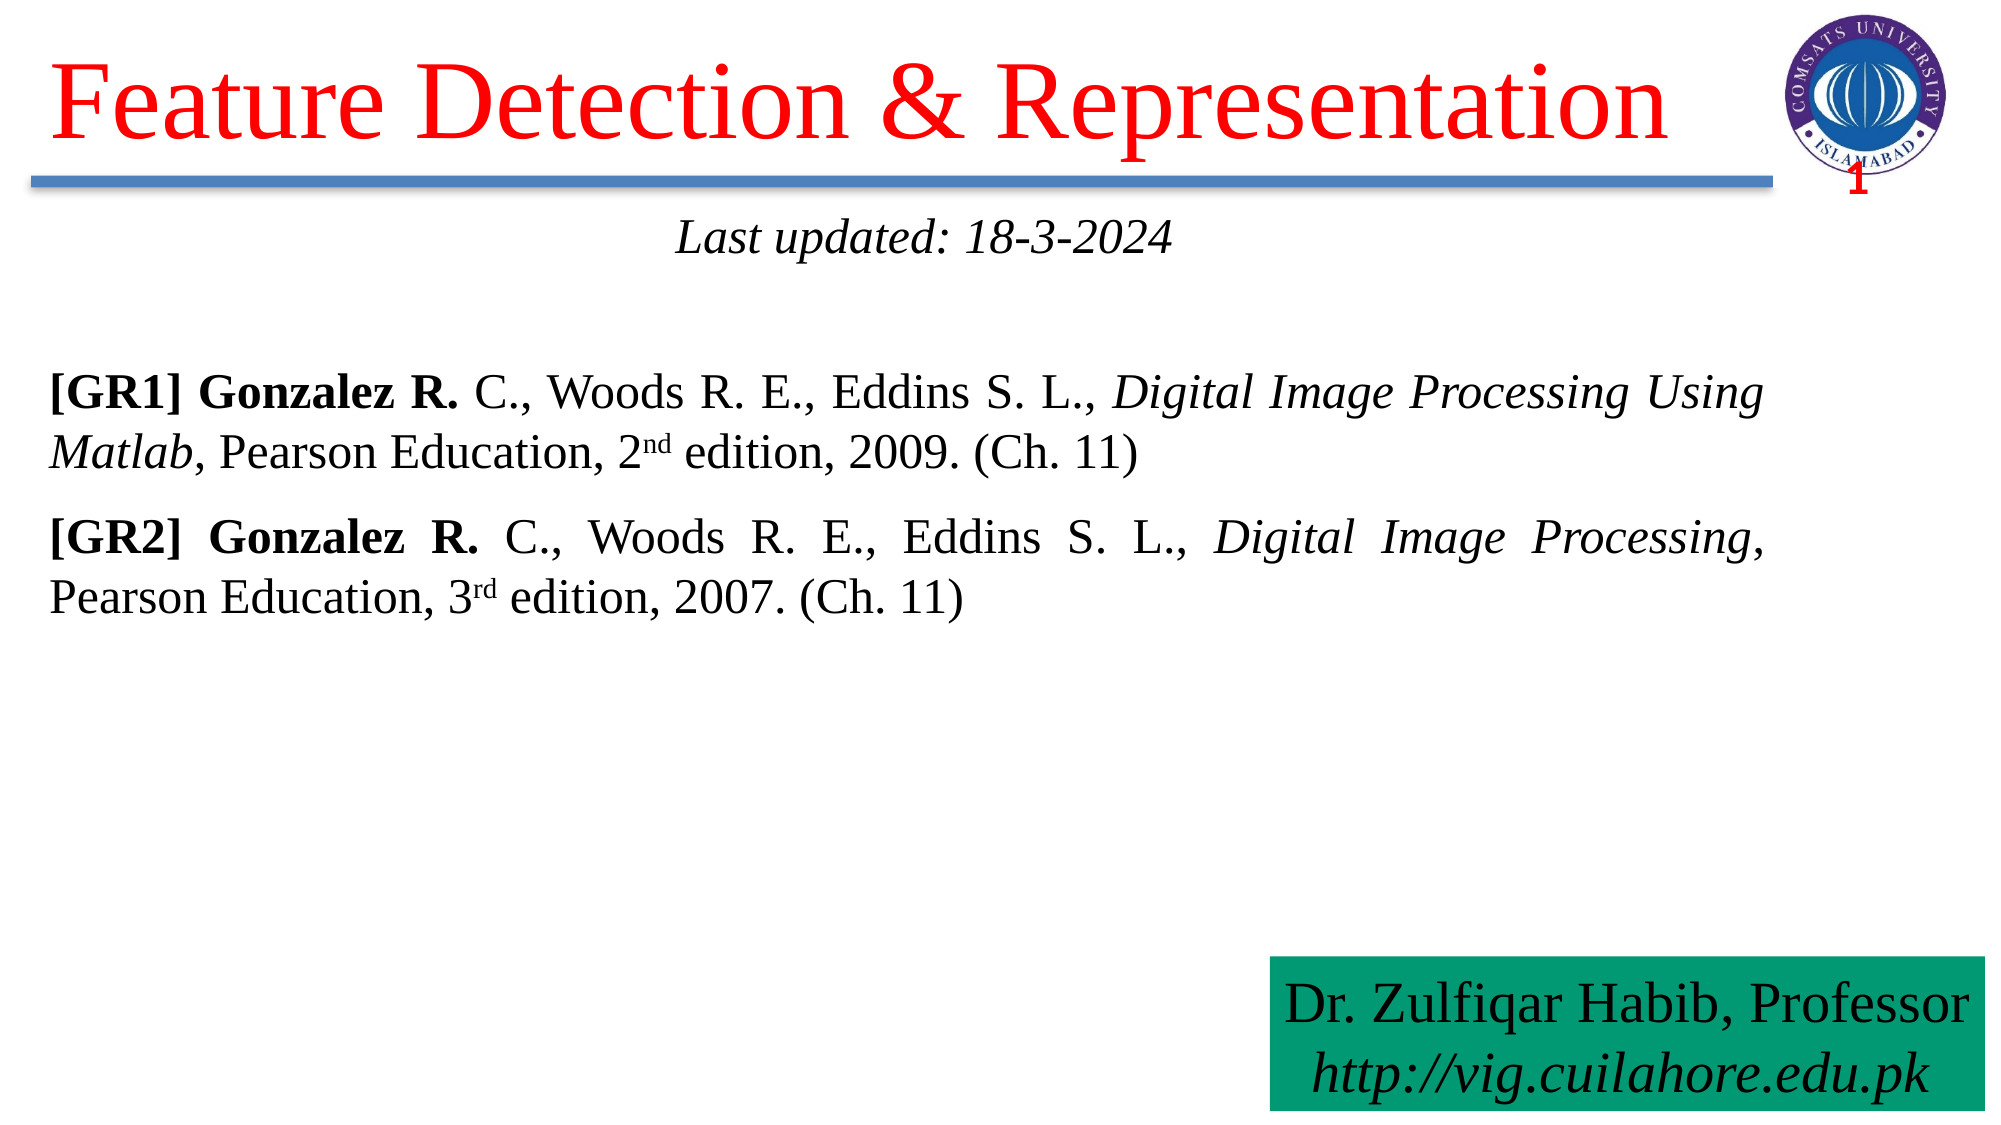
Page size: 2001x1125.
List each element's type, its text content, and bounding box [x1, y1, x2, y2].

text_box Dr. Zulfiqar Habib, Professor http://vig.cuilahore.edu.pk [1269, 956, 1985, 1112]
title Feature Detection & Representation [34, 23, 1750, 164]
picture [1773, 1, 1957, 188]
text_box Last updated: 18-3-2024 [660, 196, 1189, 271]
text_box [GR1] Gonzalez R. C., Woods R. E., Eddins S. L., Digital Image Processing Using Matlab, Pearson Education, 2nd edition, 2009. (Ch. 11) [GR2] Gonzalez R. C., Woods R. E., Eddins S. L., Digital Image Processing, Pearson Education, 3rd edition, 2007. (Ch. 11) [34, 351, 1780, 632]
